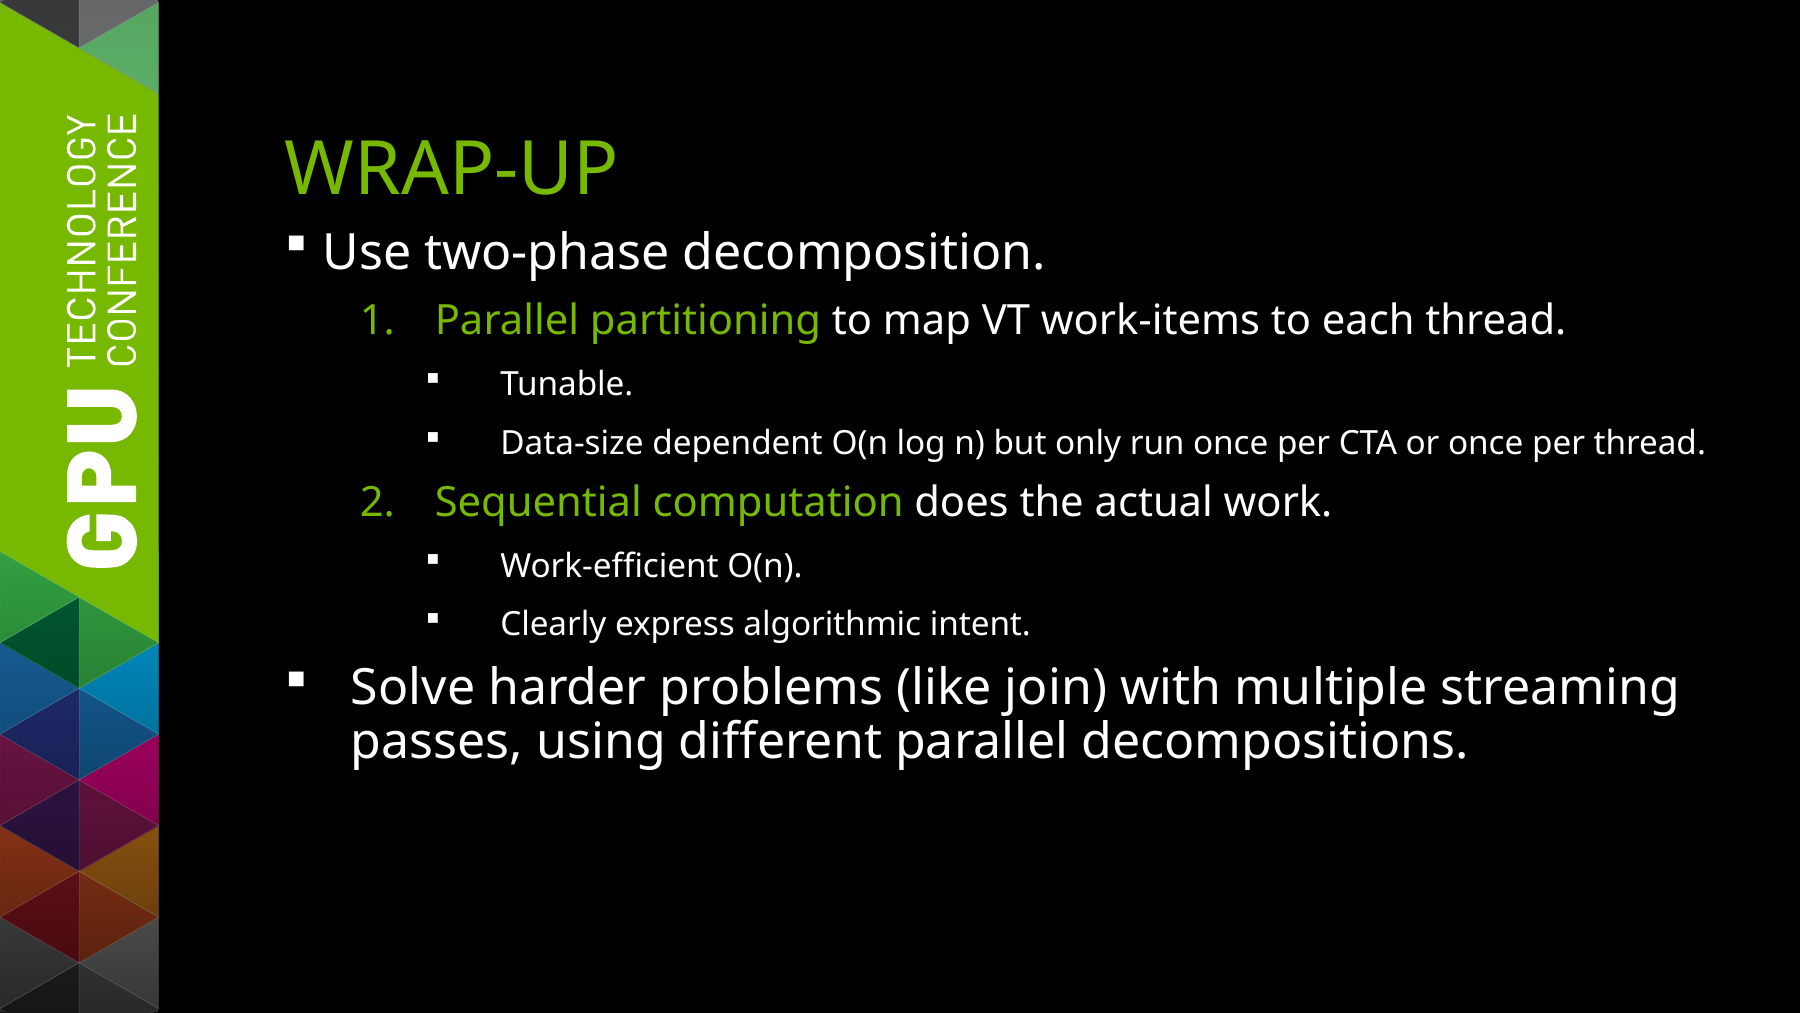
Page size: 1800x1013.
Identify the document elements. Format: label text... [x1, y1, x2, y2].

title Wrap-up [269, 42, 1746, 218]
list Use two-phase decomposition. Parallel partitioning to map VT work-items to each thread. Tunable. Data-size dependent O(n log n) but only run once per CTA or once per thread. Sequential computation does the actual work. Work-efficient O(n). Clearly express algorithmic intent. Solve harder problems (like join) with multiple streaming passes, using different parallel decompositions. [269, 218, 1746, 971]
